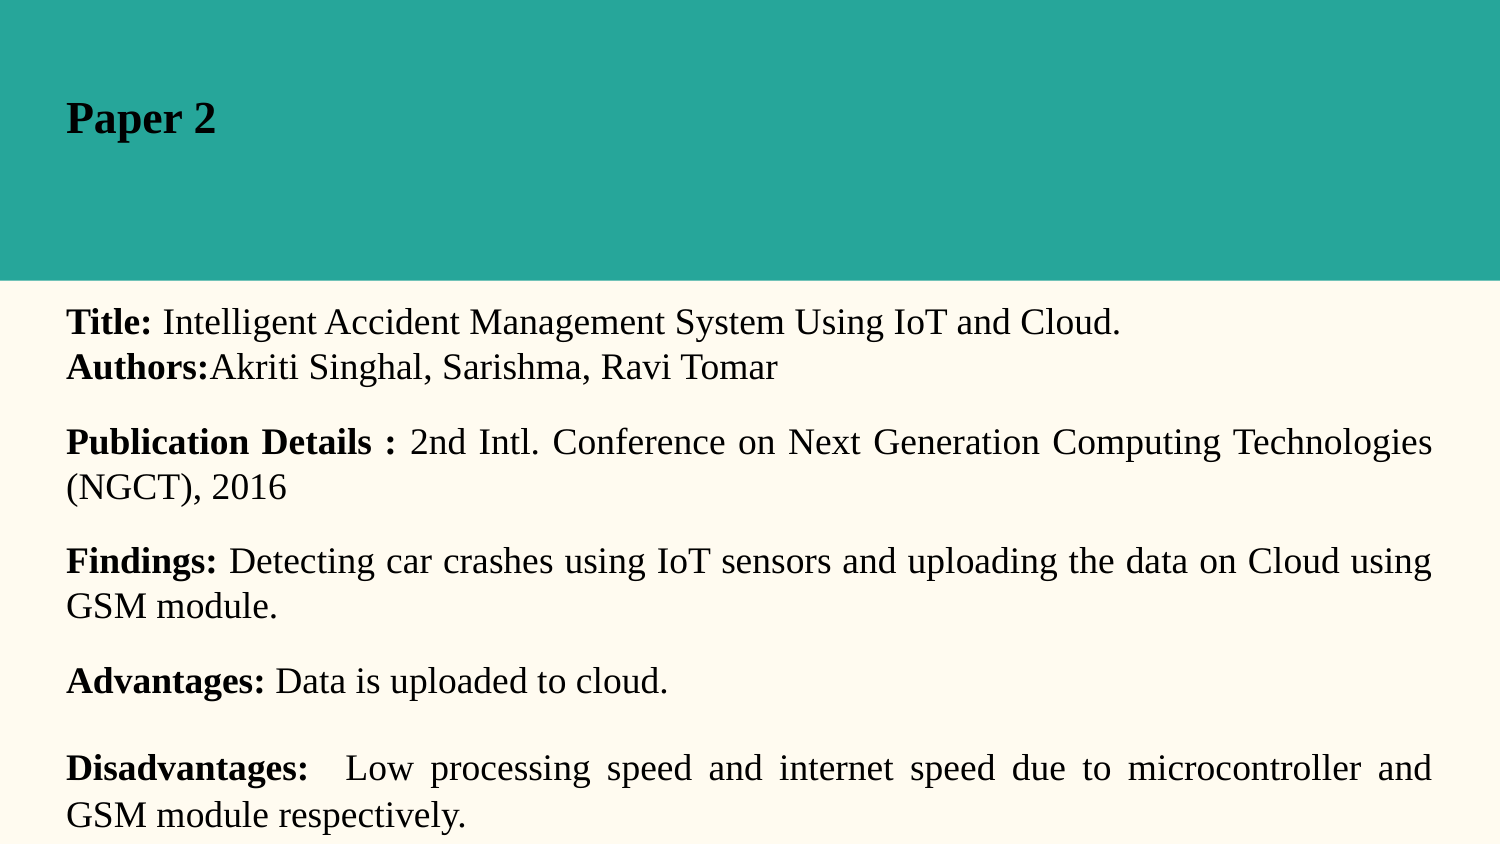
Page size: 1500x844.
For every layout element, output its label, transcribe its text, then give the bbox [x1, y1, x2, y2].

list Title: Intelligent Accident Management System Using IoT and Cloud. Authors:Akriti Singhal, Sarishma, Ravi Tomar Publication Details : 2nd Intl. Conference on Next Generation Computing Technologies (NGCT), 2016 Findings: Detecting car crashes using IoT sensors and uploading the data on Cloud using GSM module. Advantages: Data is uploaded to cloud. Disadvantages: Low processing speed and internet speed due to microcontroller and GSM module respectively. [51, 192, 1449, 750]
title Paper 2 [51, 72, 1449, 174]
